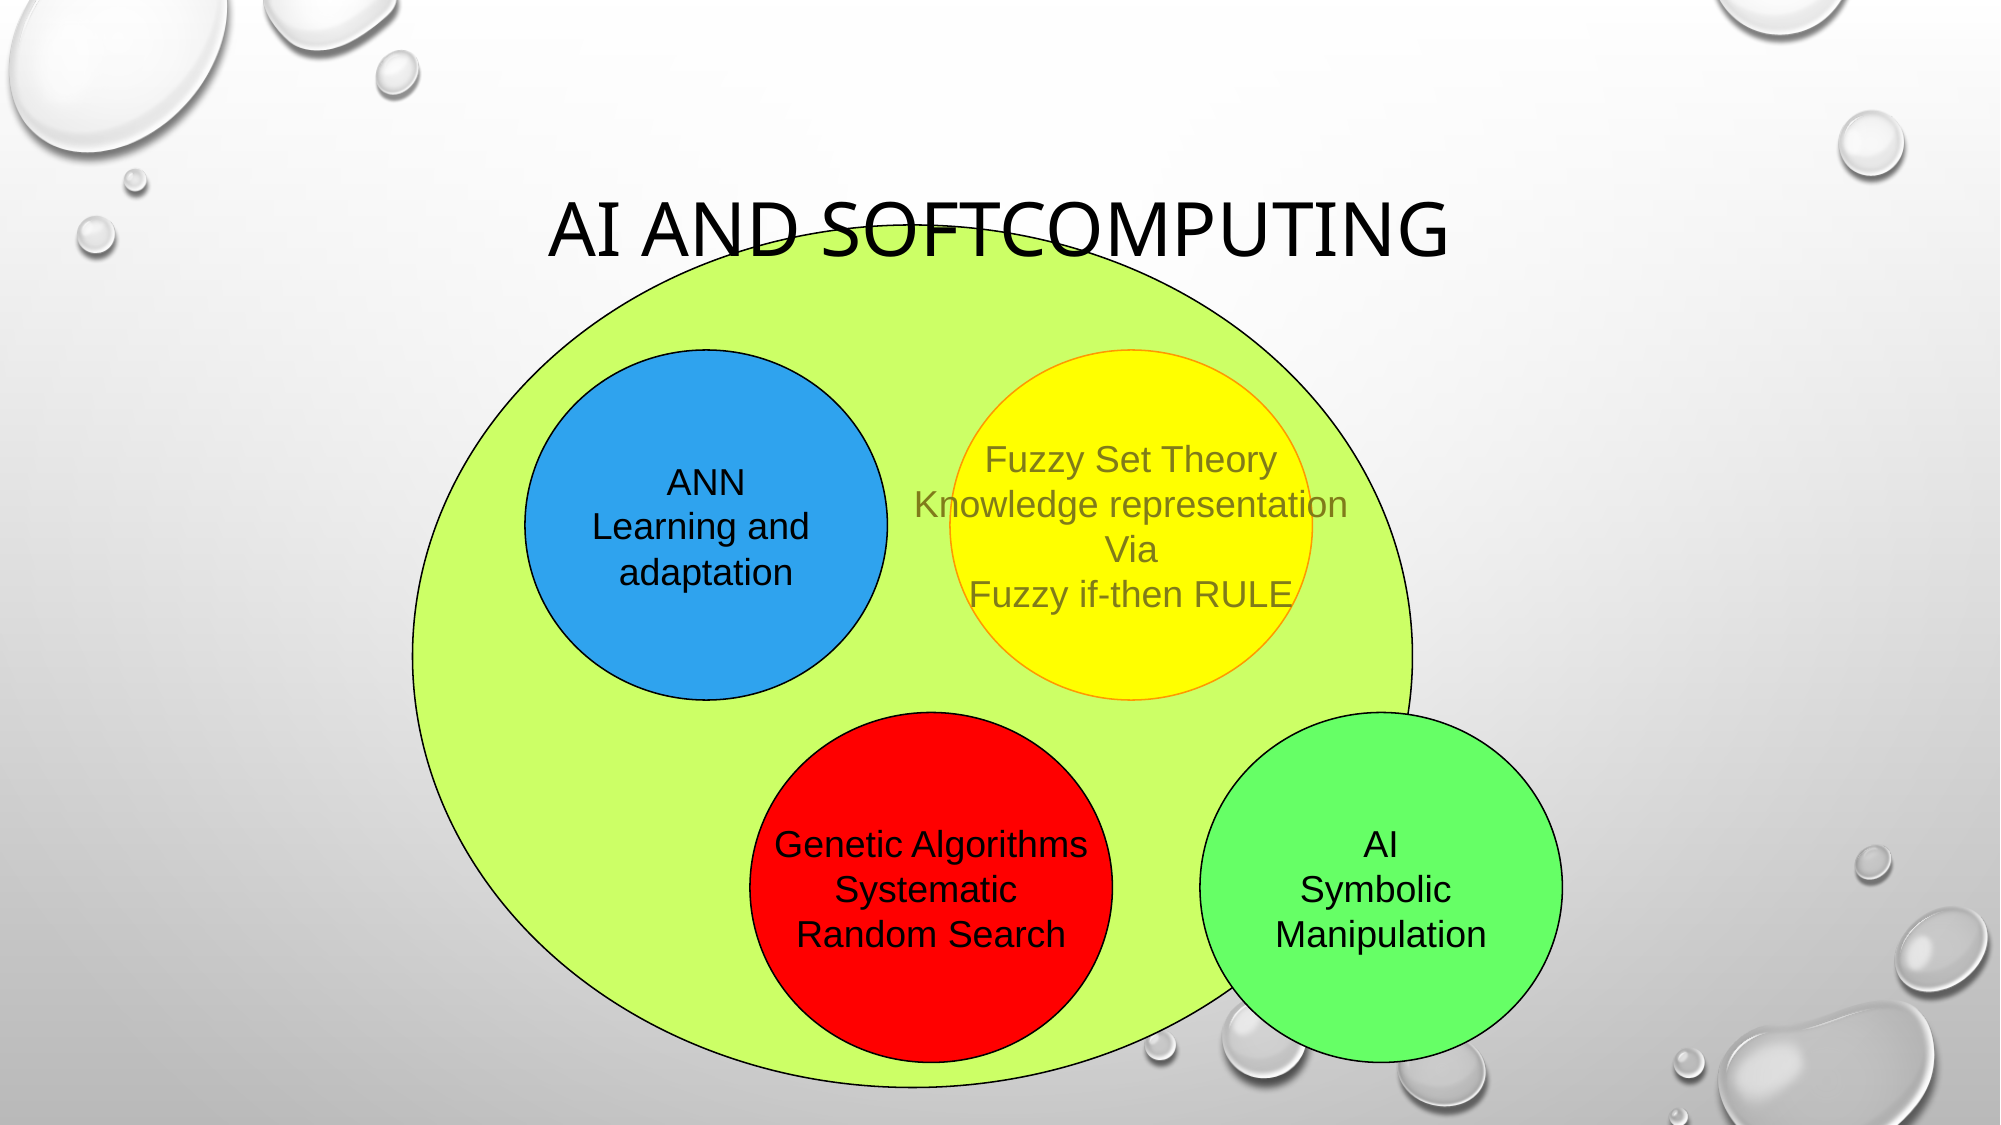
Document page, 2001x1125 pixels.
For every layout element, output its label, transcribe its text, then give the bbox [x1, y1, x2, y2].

text_box Fuzzy Set Theory Knowledge representation Via Fuzzy if-then RULE [949, 349, 1313, 701]
title AI and Softcomputing [149, 101, 1851, 364]
picture [0, 0, 2000, 1125]
text_box Genetic Algorithms Systematic Random Search [749, 712, 1113, 1063]
text_box [412, 364, 1413, 1088]
text_box AI Symbolic Manipulation [1199, 712, 1563, 1063]
text_box ANN Learning and adaptation [524, 349, 888, 701]
